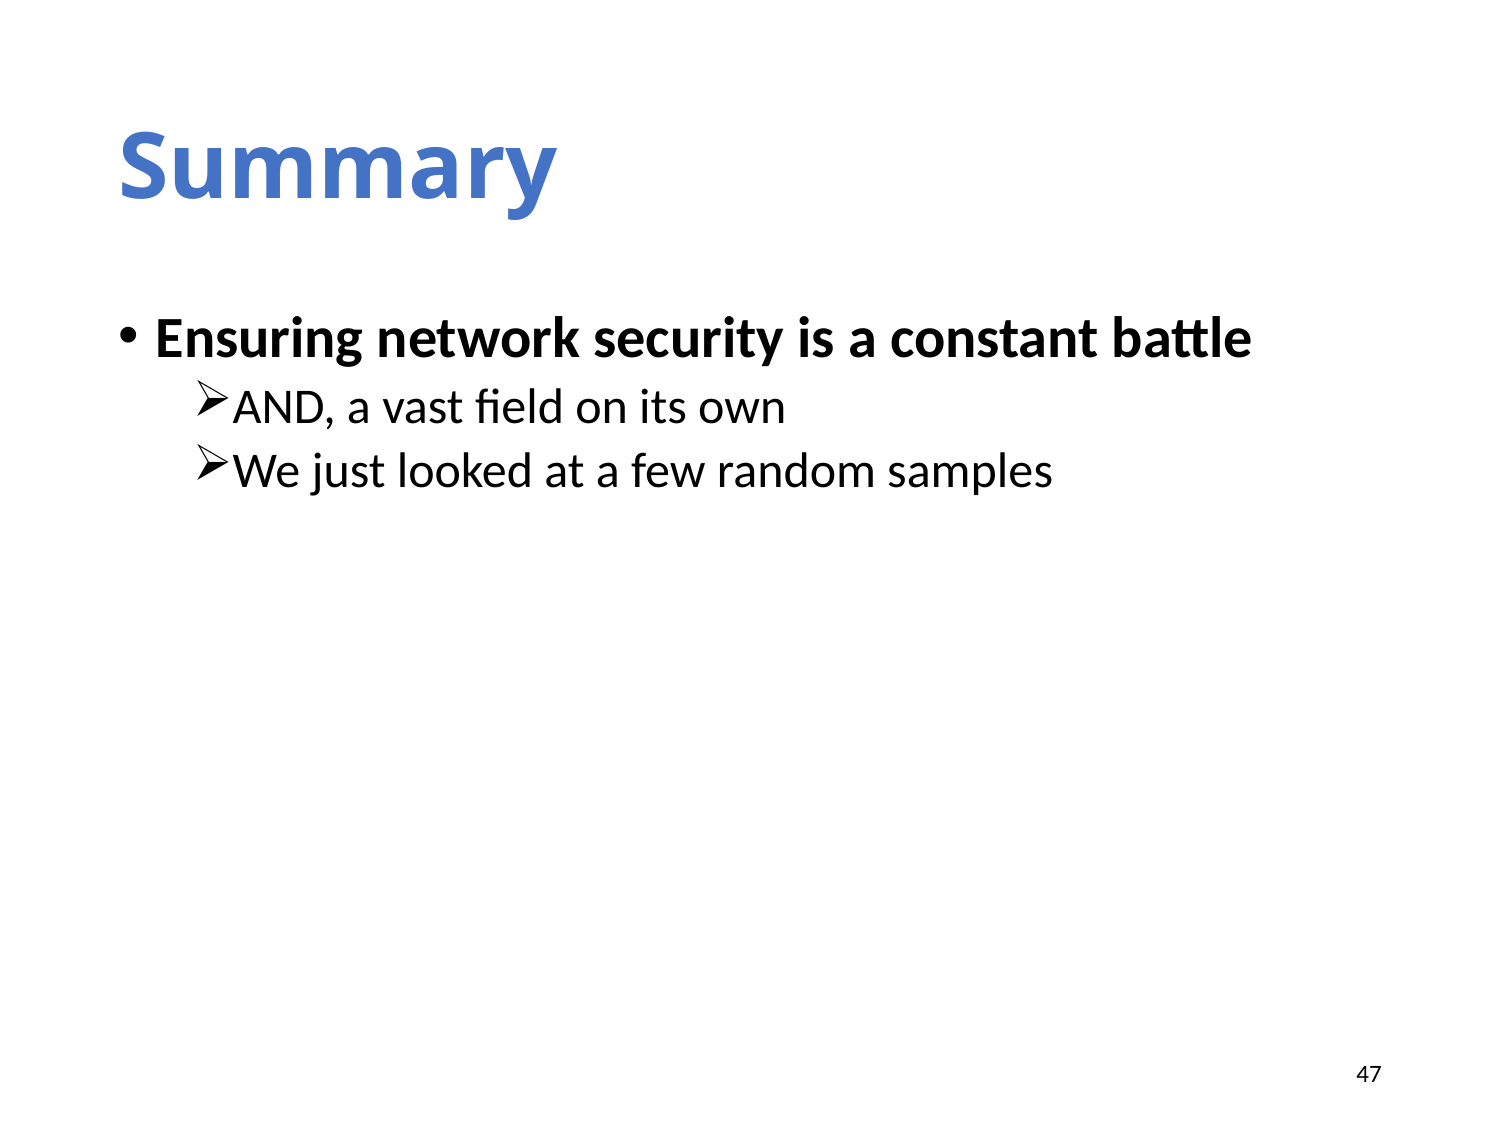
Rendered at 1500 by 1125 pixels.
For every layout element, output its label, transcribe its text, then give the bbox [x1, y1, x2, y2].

title Summary [103, 59, 1397, 278]
slide_number 47 [1059, 1042, 1397, 1103]
list Ensuring network security is a constant battle AND, a vast field on its own We just looked at a few random samples [103, 299, 1397, 1014]
